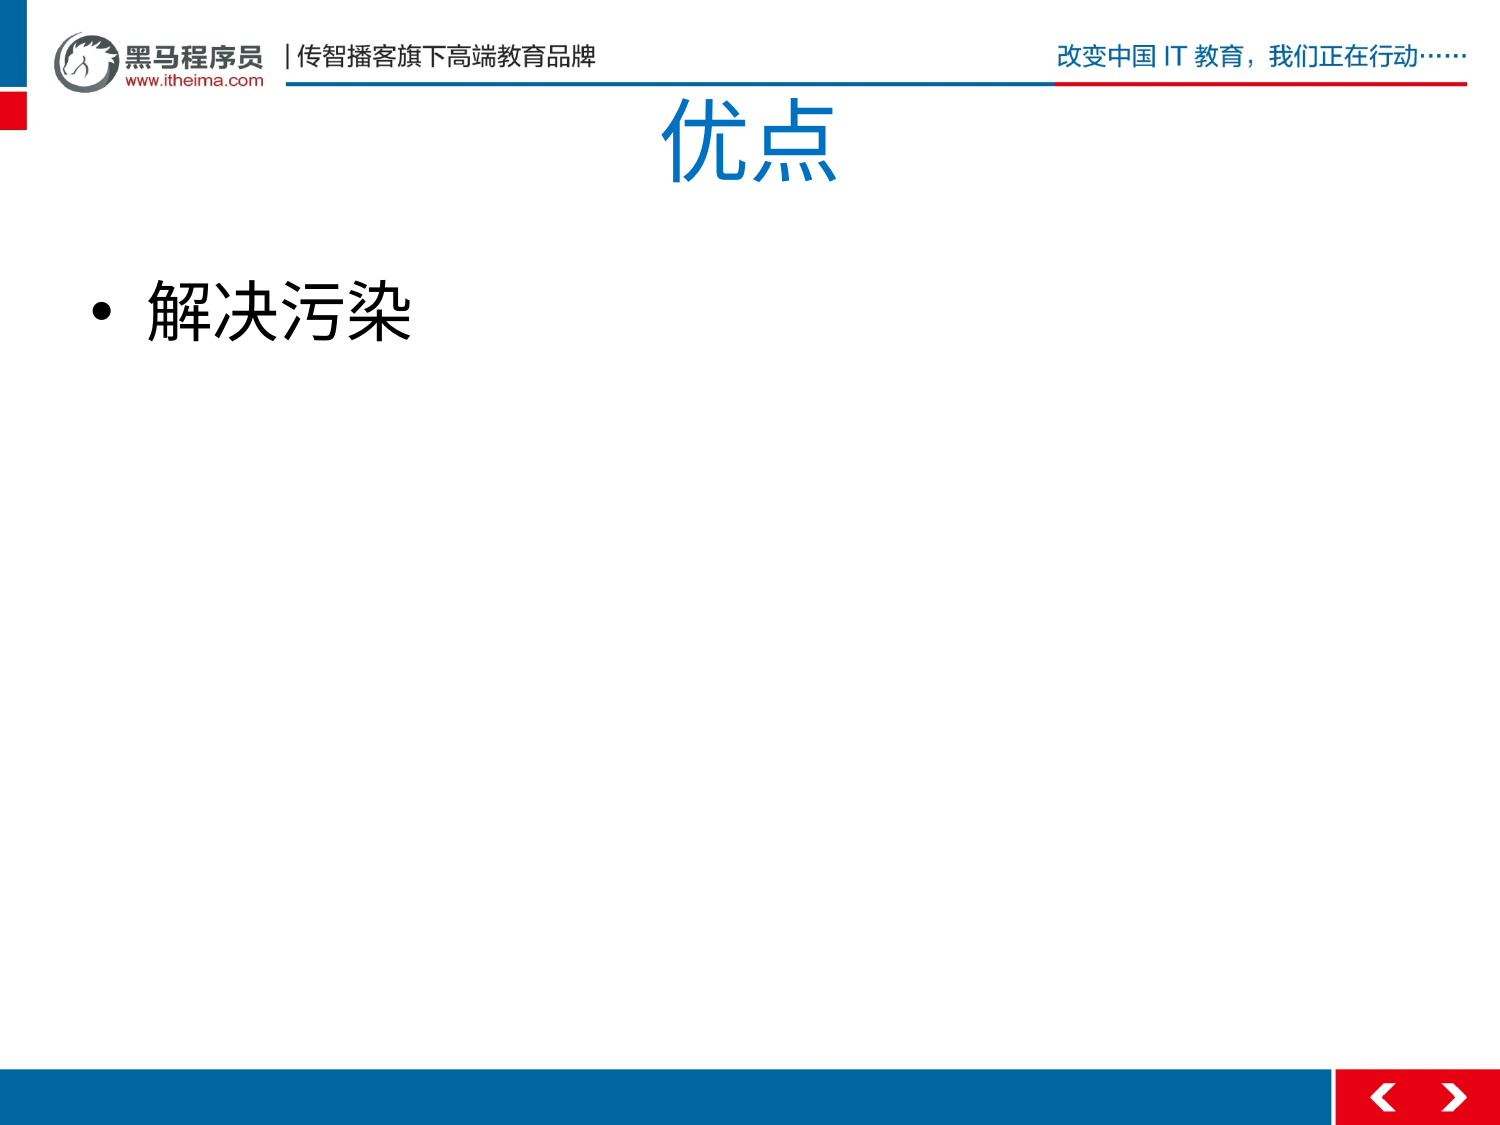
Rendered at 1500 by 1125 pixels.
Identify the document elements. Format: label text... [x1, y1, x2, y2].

list 解决污染 [75, 262, 1425, 1005]
picture [0, 0, 1500, 1125]
title 优点 [75, 45, 1425, 233]
